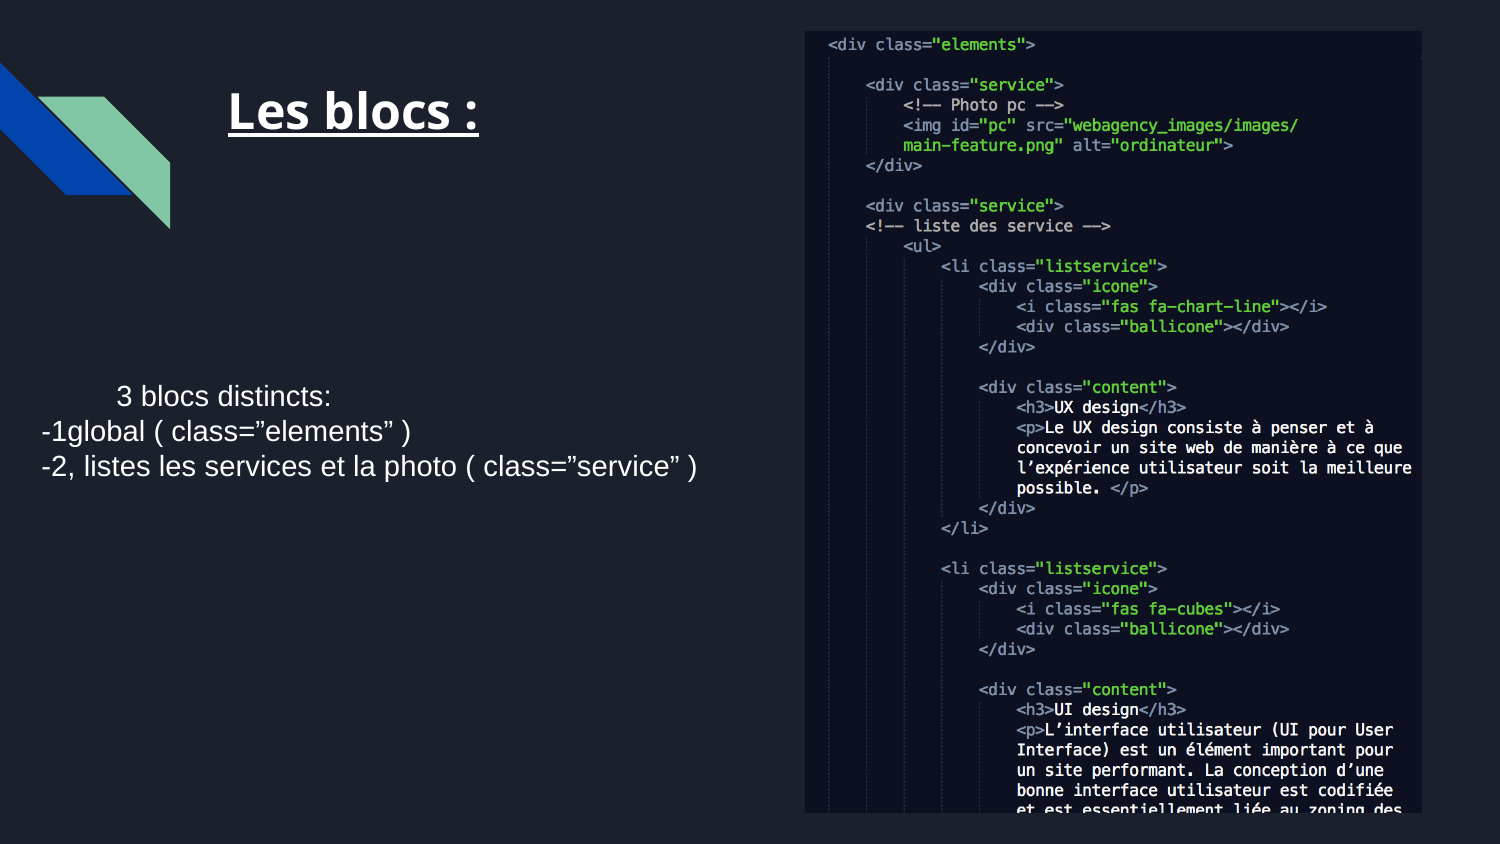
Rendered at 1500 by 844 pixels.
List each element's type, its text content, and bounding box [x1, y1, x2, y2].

title Les blocs : [212, 64, 799, 163]
text_box 3 blocs distincts: -1global ( class=”elements” ) -2, listes les services et la photo ( class=”service” ) [26, 362, 787, 521]
picture [804, 30, 1422, 813]
